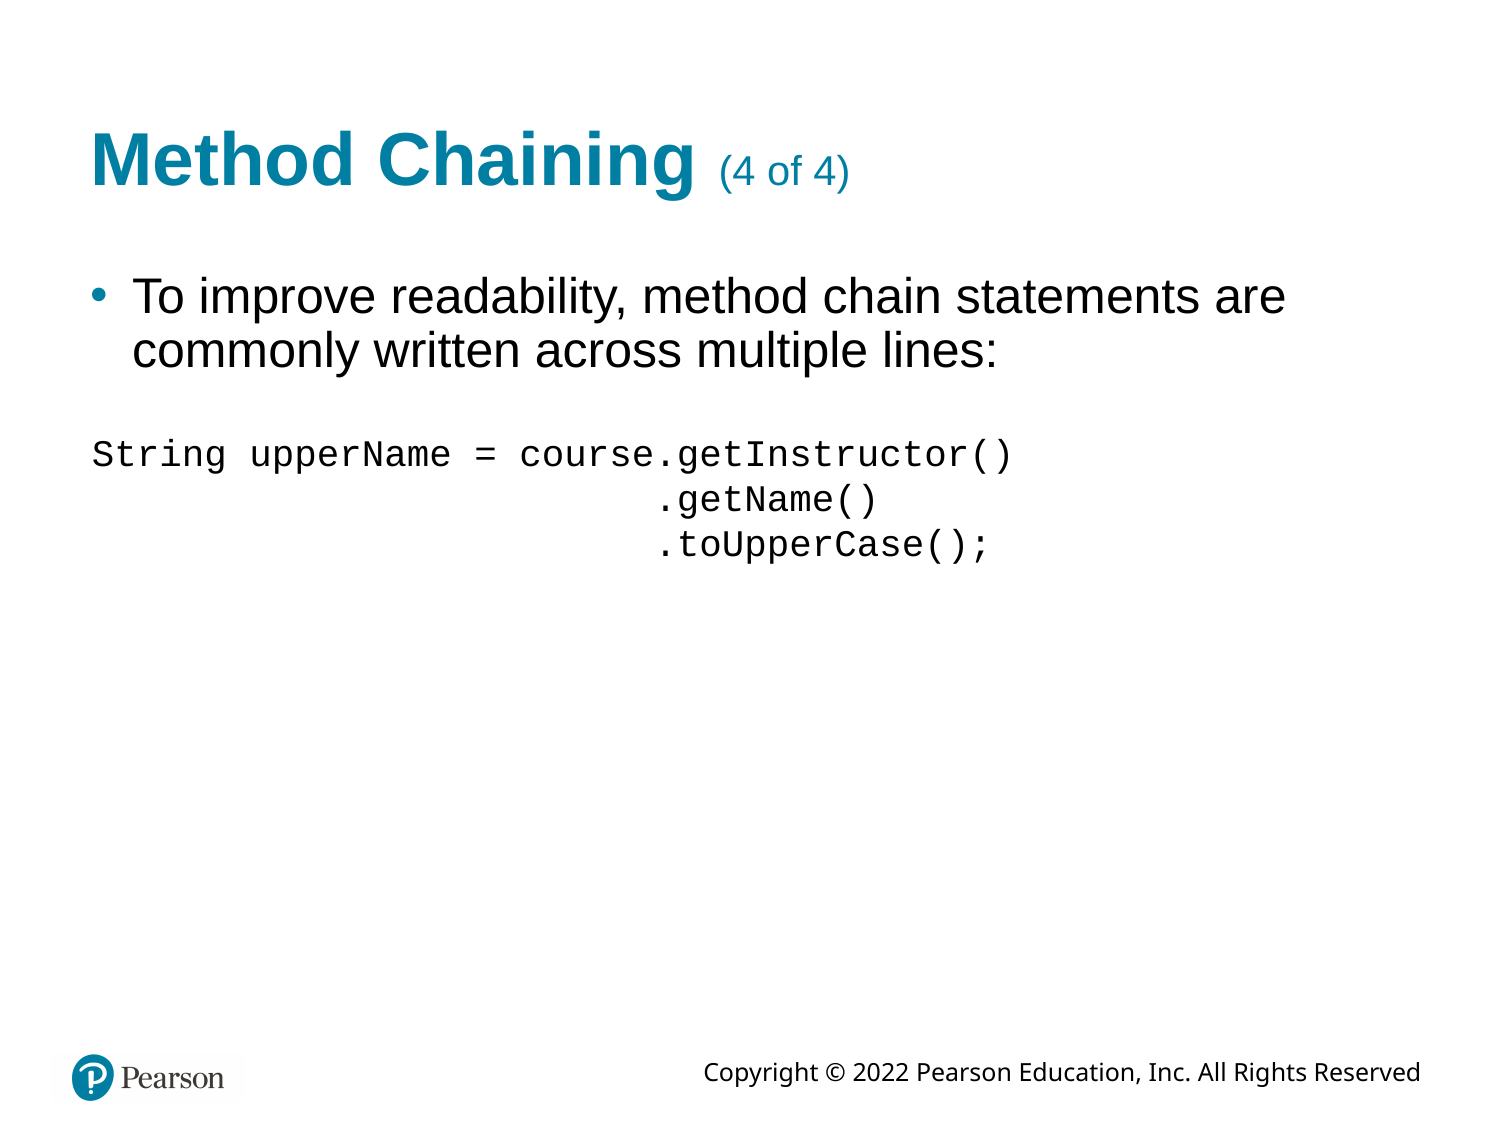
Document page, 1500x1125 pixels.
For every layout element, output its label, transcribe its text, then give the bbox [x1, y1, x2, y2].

picture [51, 1053, 245, 1102]
list To improve readability, method chain statements are commonly written across multiple lines: [75, 255, 1425, 392]
list String upperName = course.getInstructor() .getName() .toUpperCase(); [76, 414, 1280, 579]
title Method Chaining (4 of 4) [75, 35, 1425, 216]
